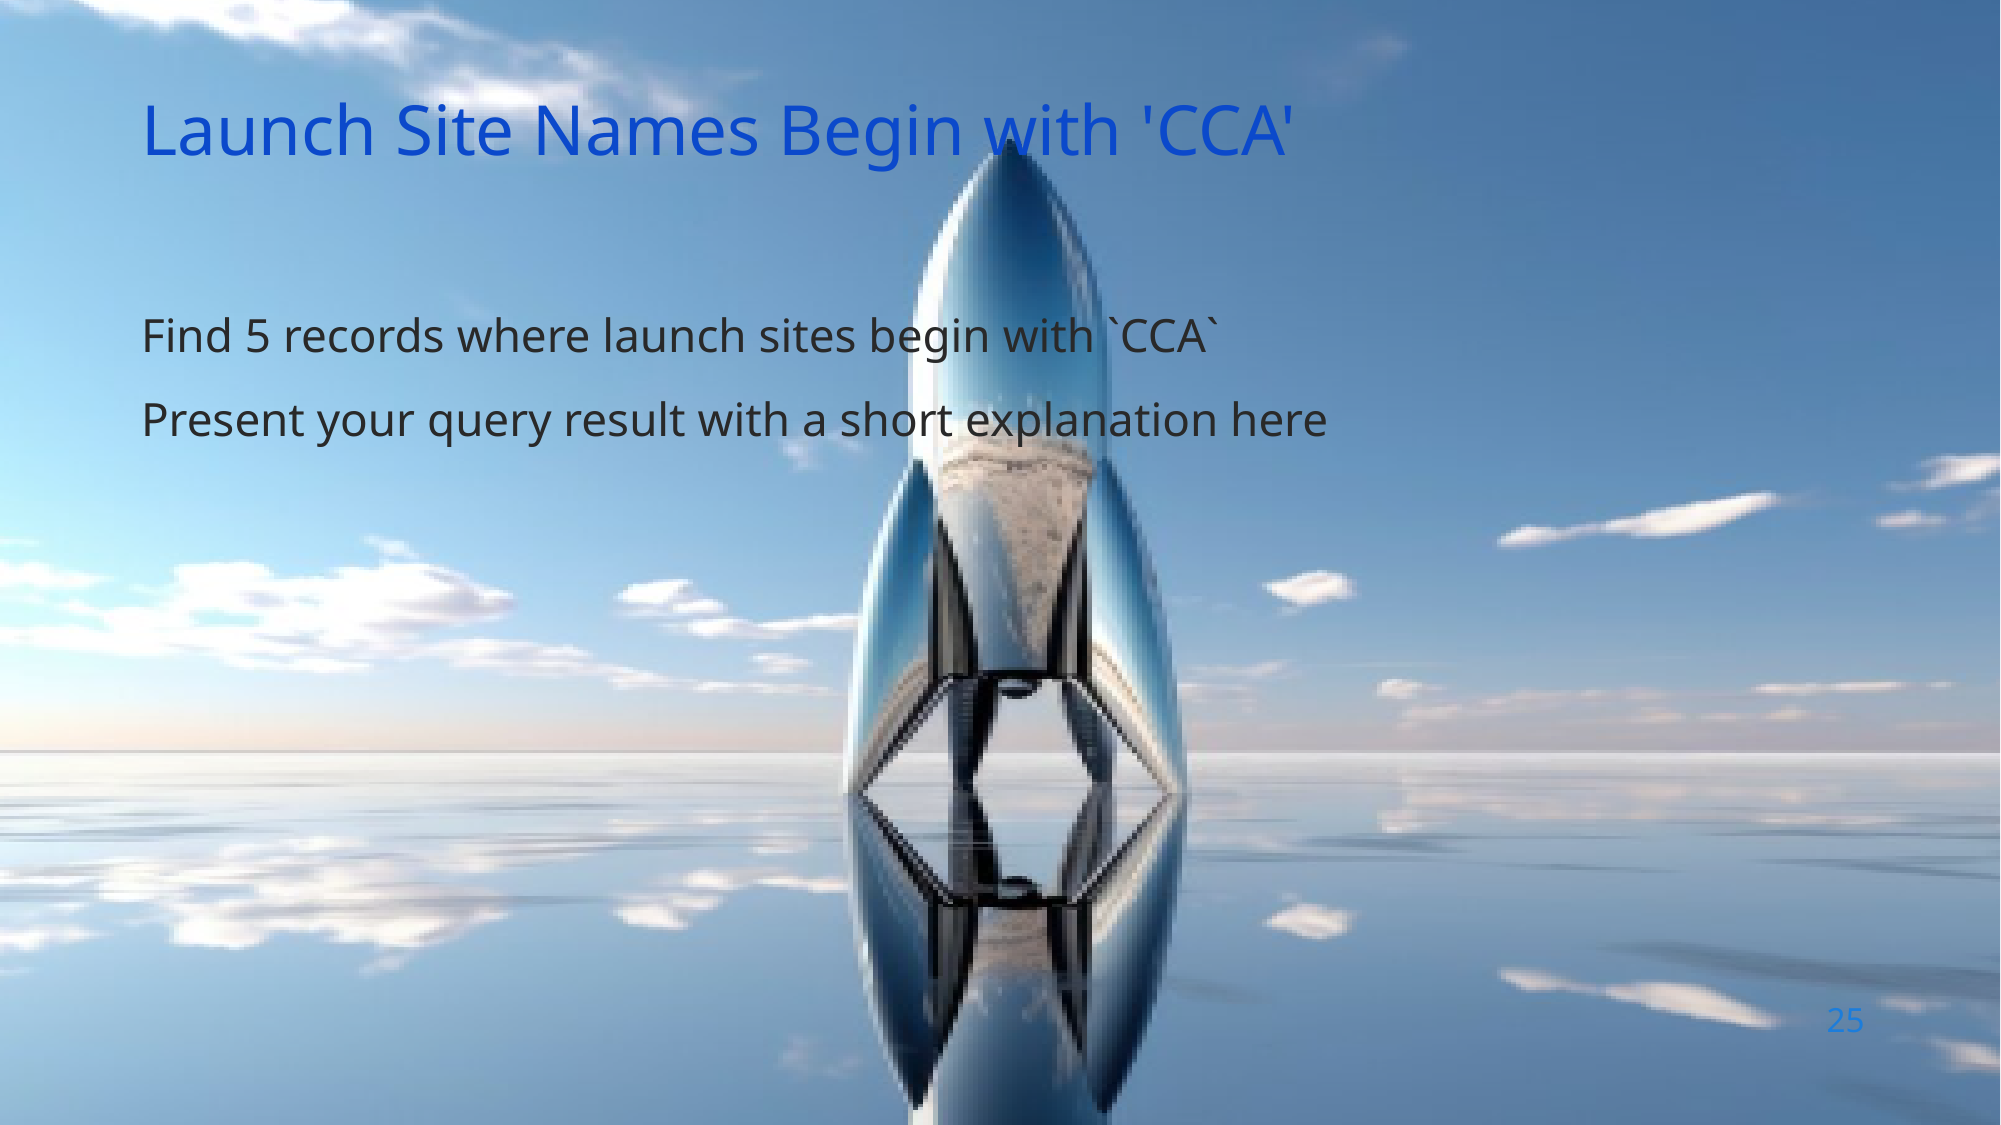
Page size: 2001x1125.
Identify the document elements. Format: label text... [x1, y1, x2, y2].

picture [0, 0, 2001, 1125]
text_box Launch Site Names Begin with 'CCA' [126, 88, 1852, 179]
slide_number 25 [1429, 988, 1880, 1055]
list Find 5 records where launch sites begin with `CCA` Present your query result with a short explanation here [126, 299, 1725, 1014]
